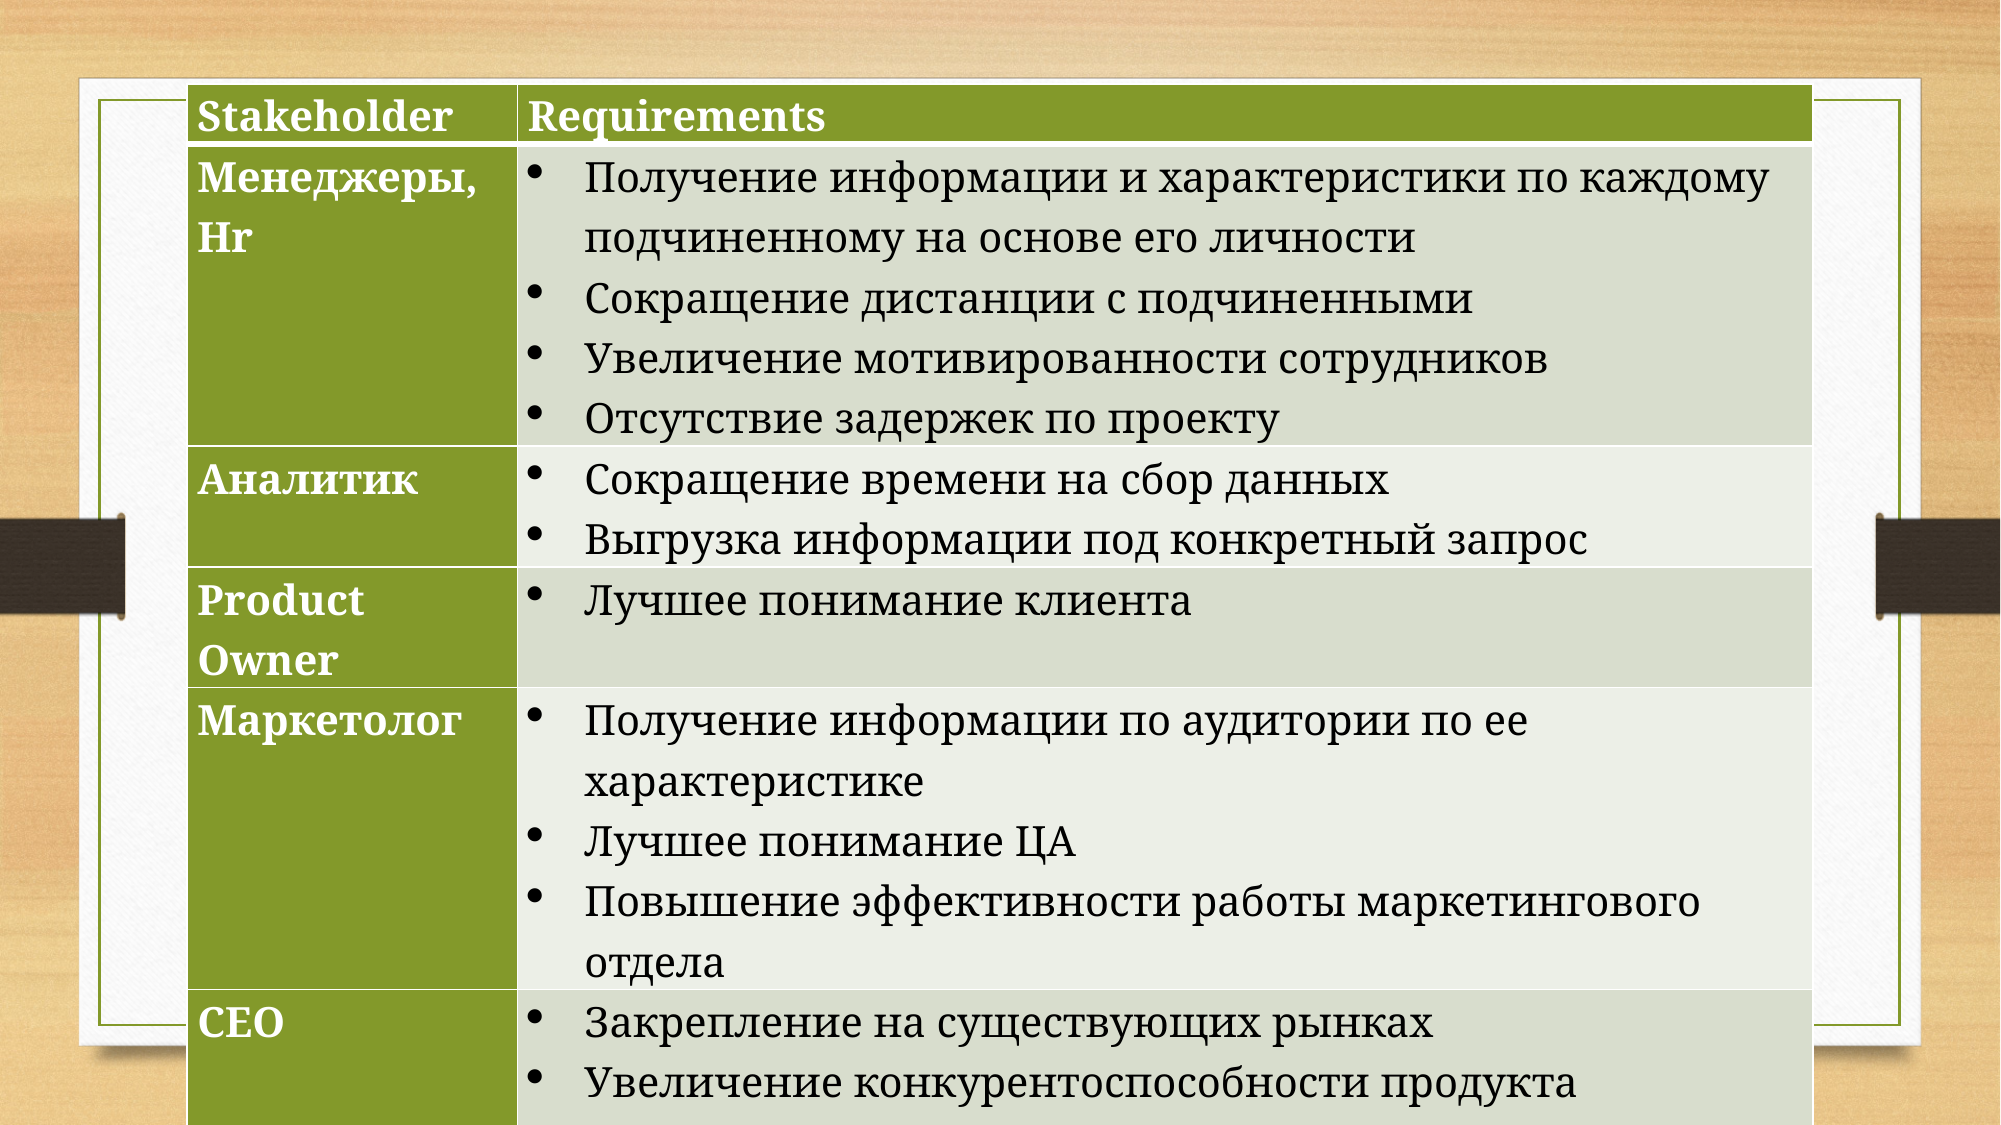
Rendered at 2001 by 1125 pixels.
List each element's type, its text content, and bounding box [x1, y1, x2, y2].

table_header Stakeholder [188, 85, 517, 141]
table_cell Аналитик [188, 447, 517, 566]
table_cell Получение информации и характеристики по каждому подчиненному на основе его личности Сокращение дистанции с подчиненными Увеличение мотивированности сотрудников Отсутствие задержек по проекту [518, 147, 1812, 445]
table_header Requirements [518, 85, 1812, 141]
table_cell Сокращение времени на сбор данных Выгрузка информации под конкретный запрос [518, 447, 1812, 566]
table_cell Лучшее понимание клиента [518, 568, 1812, 687]
table_cell CEO [188, 990, 517, 1125]
table_cell Менеджеры, Hr [188, 147, 517, 445]
table_cell Маркетолог [188, 688, 517, 989]
picture [0, 0, 2001, 1125]
table_cell Закрепление на существующих рынках Увеличение конкурентоспособности продукта Получение новых идей по улучшению существующих продуктов (мотивированный работник гораздо больше готов предлагать) [518, 990, 1812, 1125]
table_cell Product Owner [188, 568, 517, 687]
table_cell Получение информации по аудитории по ее характеристике Лучшее понимание ЦА Повышение эффективности работы маркетингового отдела [518, 688, 1812, 989]
